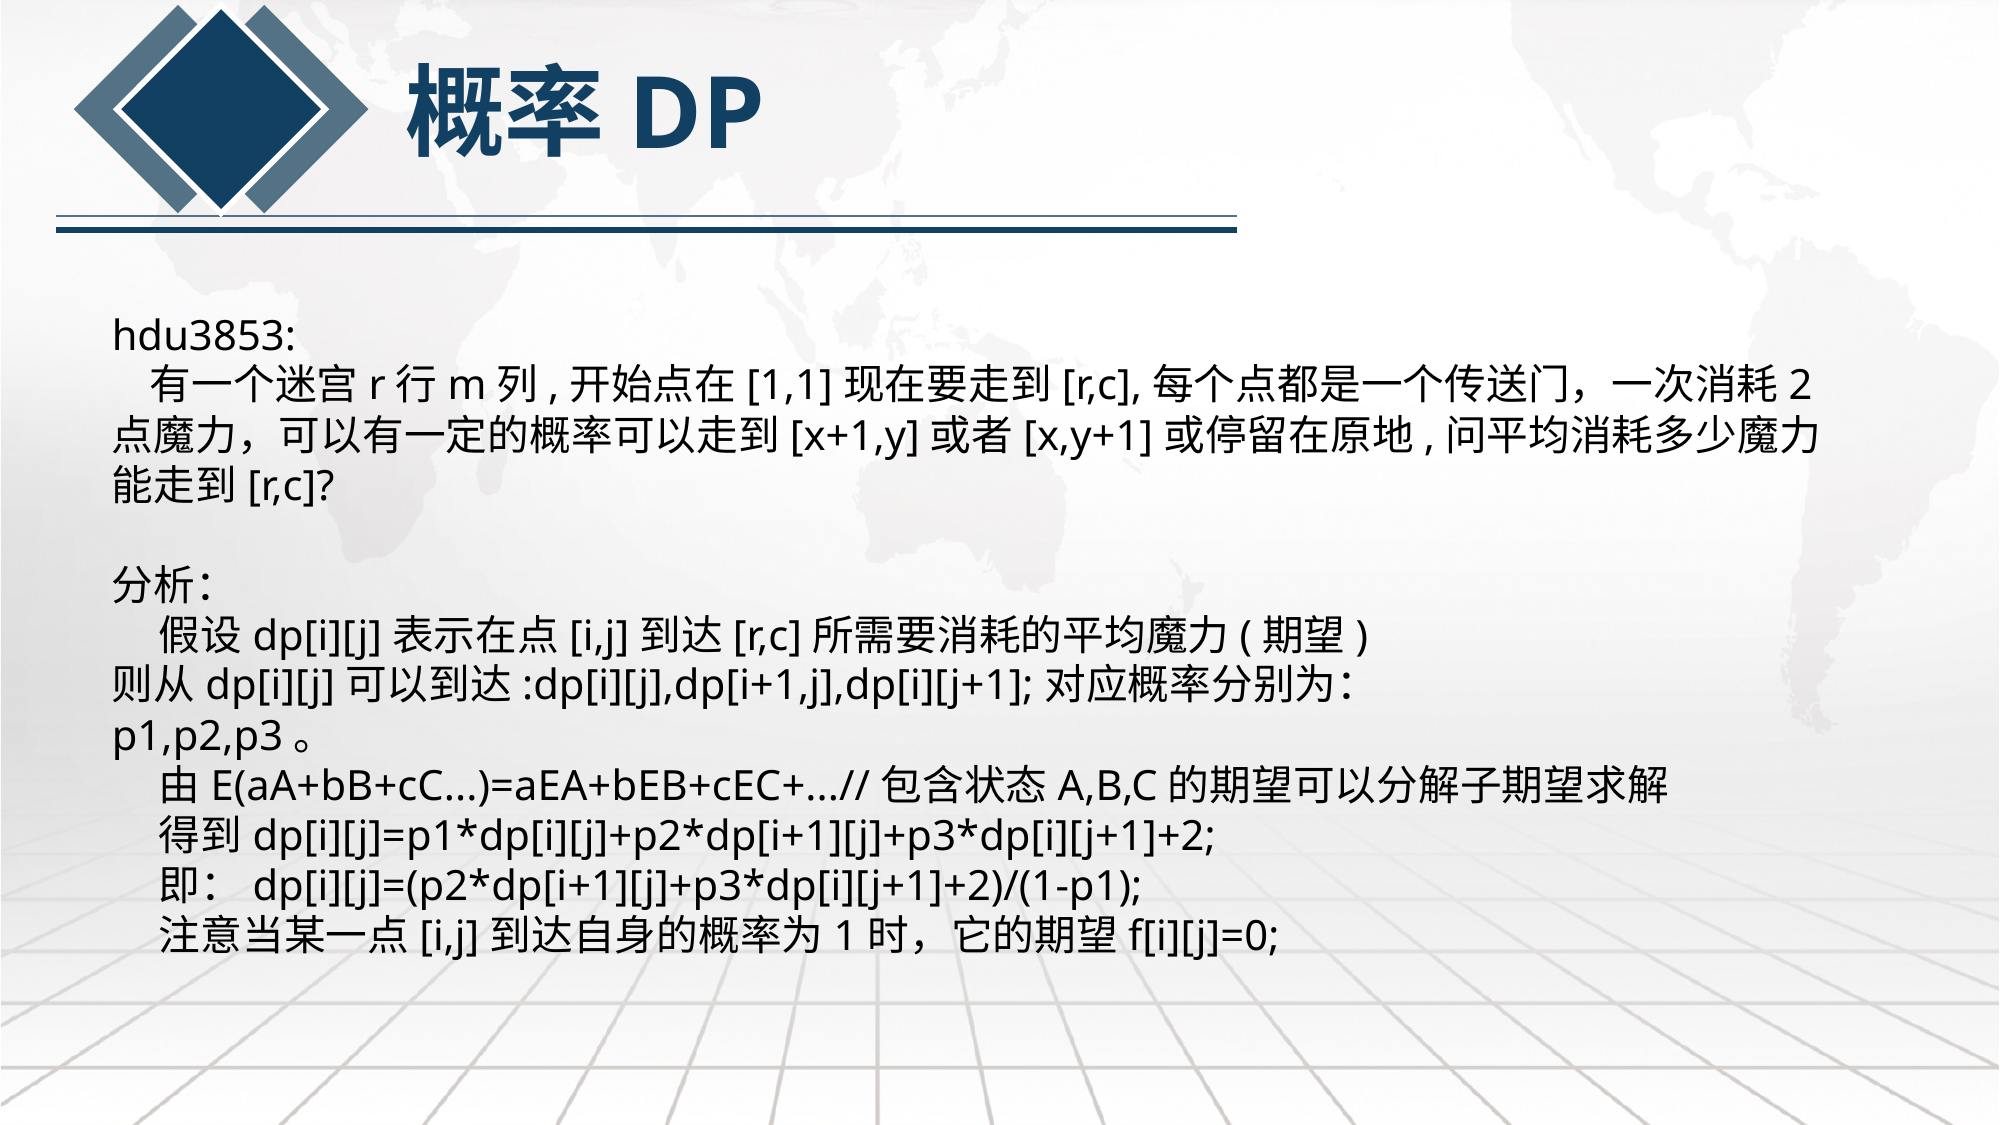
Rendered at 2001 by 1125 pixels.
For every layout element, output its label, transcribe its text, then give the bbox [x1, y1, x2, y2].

text_box 概率DP [390, 40, 781, 176]
text_box [115, 3, 327, 215]
text_box hdu3853: 有一个迷宫r行m列,开始点在[1,1]现在要走到[r,c],每个点都是一个传送门，一次消耗2点魔力，可以有一定的概率可以走到[x+1,y]或者[x,y+1]或停留在原地,问平均消耗多少魔力能走到[r,c]? 分析： 假设dp[i][j]表示在点[i,j]到达[r,c]所需要消耗的平均魔力(期望) 则从dp[i][j]可以到达:dp[i][j],dp[i+1,j],dp[i][j+1];对应概率分别为： p1,p2,p3。 由E(aA+bB+cC...)=aEA+bEB+cEC+...//包含状态A,B,C的期望可以分解子期望求解 得到dp[i][j]=p1*dp[i][j]+p2*dp[i+1][j]+p3*dp[i][j+1]+2; 即：dp[i][j]=(p2*dp[i+1][j]+p3*dp[i][j+1]+2)/(1-p1); 注意当某一点[i,j]到达自身的概率为1时，它的期望f[i][j]=0; [97, 300, 1863, 1116]
text_box [72, 3, 199, 215]
text_box [243, 3, 370, 215]
picture [0, 0, 1999, 1125]
